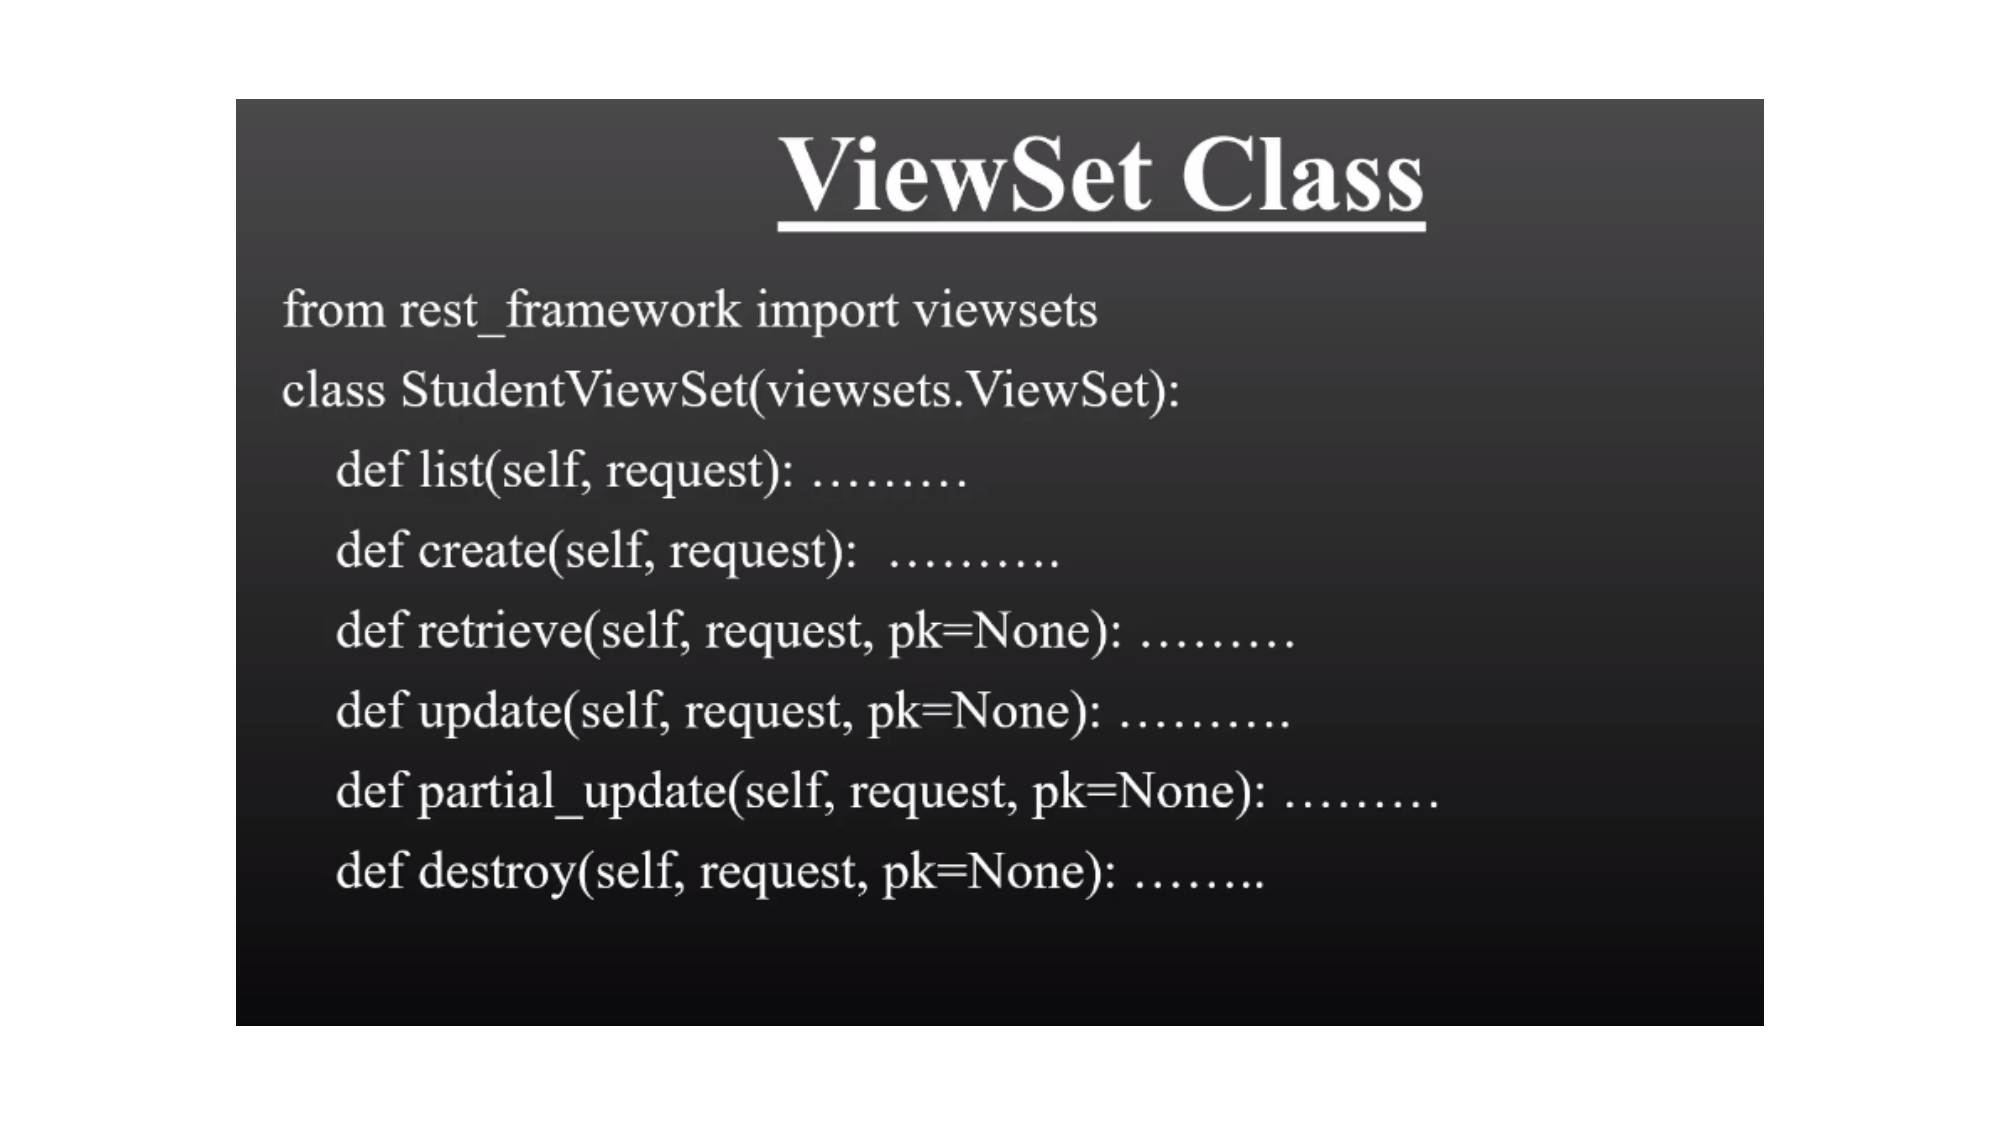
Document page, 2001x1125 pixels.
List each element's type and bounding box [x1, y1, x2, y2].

list [236, 99, 1764, 1026]
